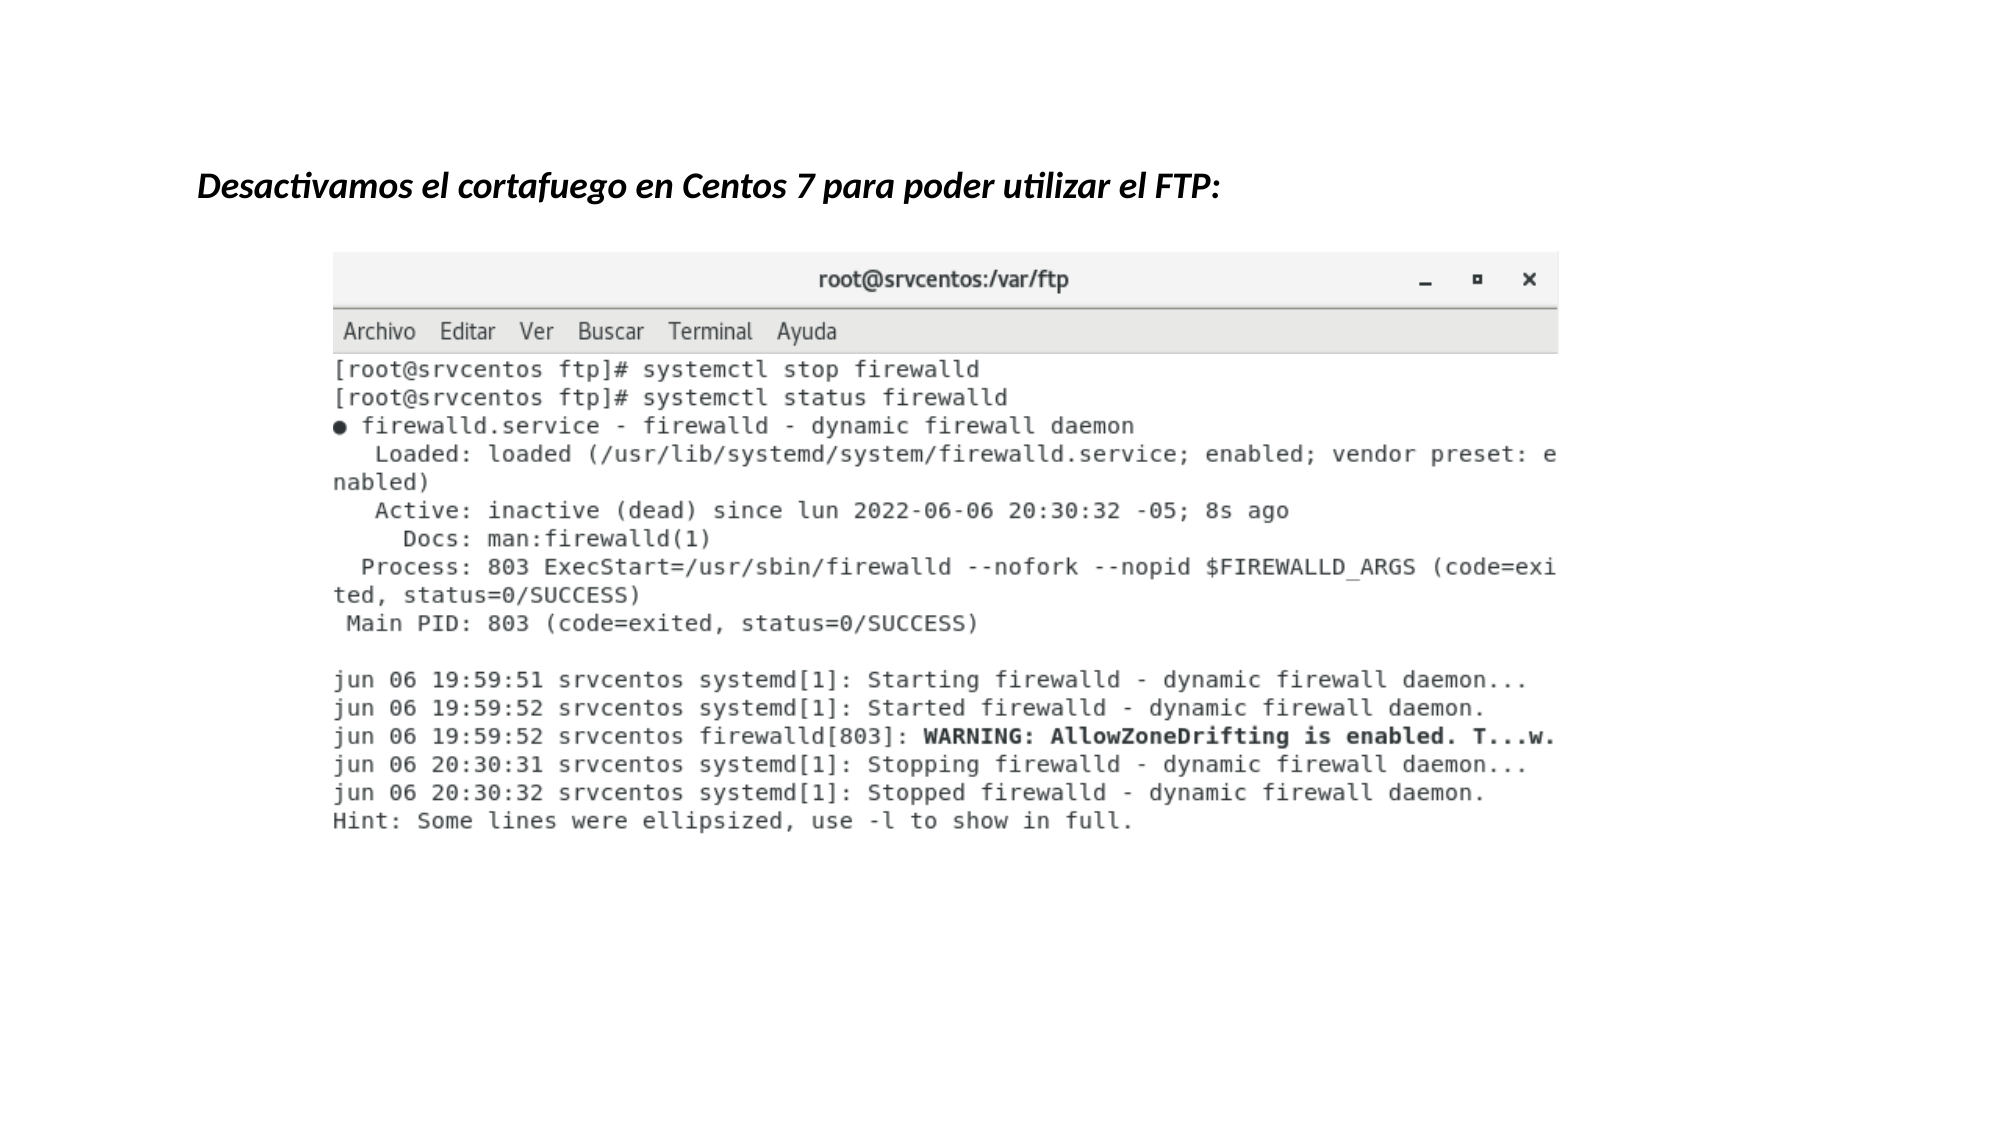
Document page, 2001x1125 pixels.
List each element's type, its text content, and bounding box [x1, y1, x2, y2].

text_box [333, 251, 1559, 835]
text_box Desactivamos el cortafuego en Centos 7 para poder utilizar el FTP: [182, 154, 1238, 214]
